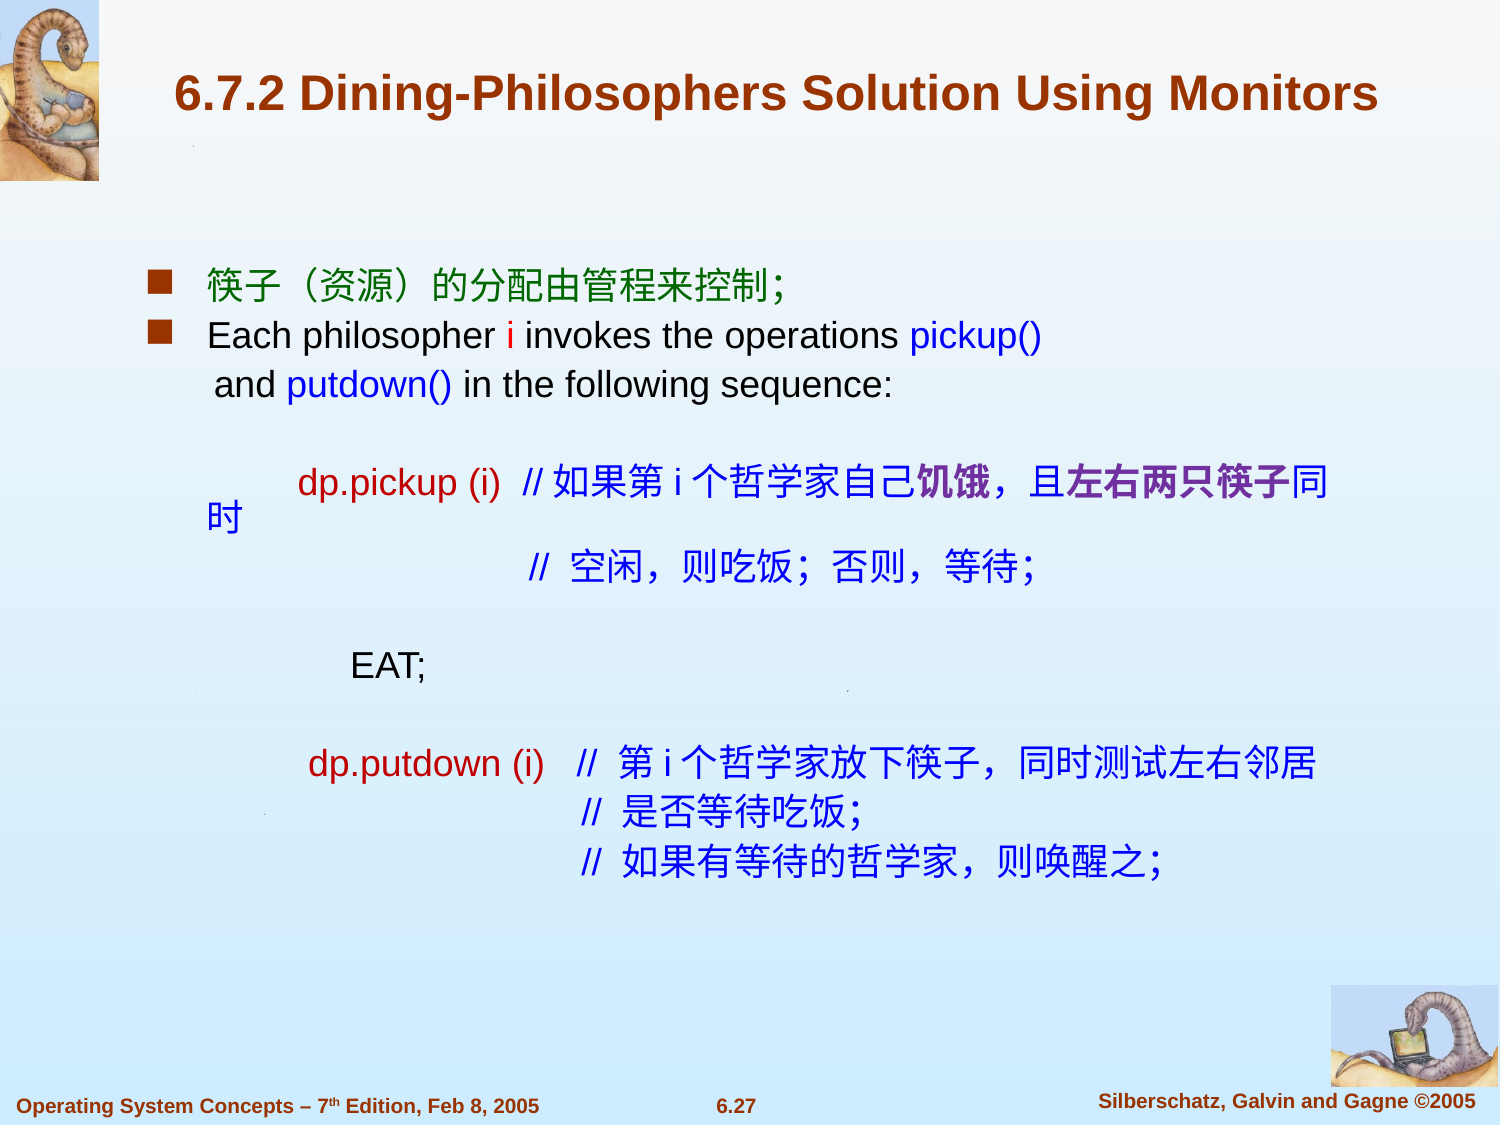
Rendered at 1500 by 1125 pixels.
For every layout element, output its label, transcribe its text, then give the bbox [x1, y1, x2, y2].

list 筷子（资源）的分配由管程来控制； Each philosopher i invokes the operations pickup() and putdown() in the following sequence: dp.pickup (i) //如果第i个哲学家自己饥饿，且左右两只筷子同时 // 空闲，则吃饭；否则，等待； EAT; dp.putdown (i) // 第i个哲学家放下筷子，同时测试左右邻居 // 是否等待吃饭； // 如果有等待的哲学家，则唤醒之； [135, 209, 1374, 946]
picture [1331, 985, 1498, 1087]
title 6.7.2 Dining-Philosophers Solution Using Monitors [85, 23, 1469, 129]
picture [0, 0, 99, 181]
